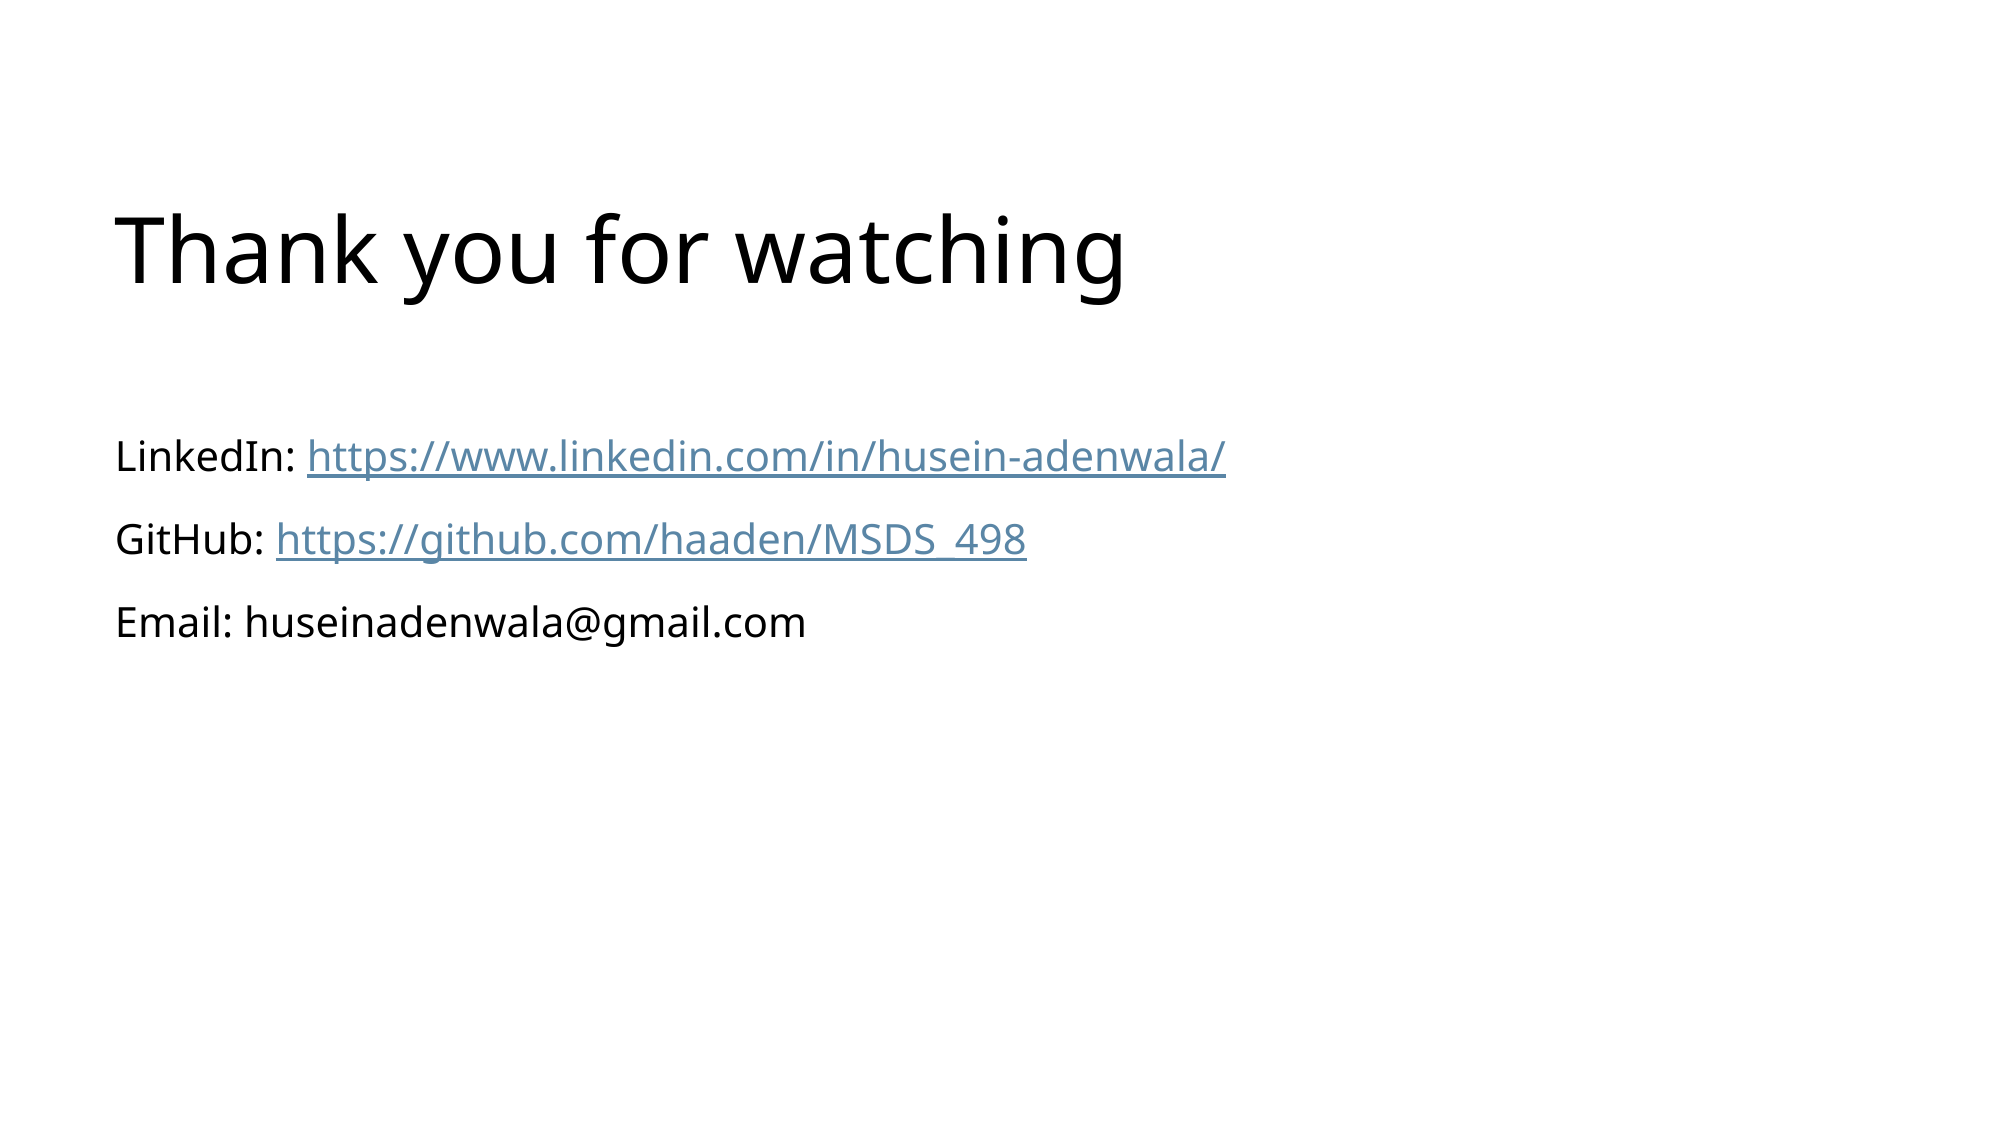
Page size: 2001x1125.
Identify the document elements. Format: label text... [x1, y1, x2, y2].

title Thank you for watching [99, 91, 1900, 309]
list LinkedIn: https://www.linkedin.com/in/husein-adenwala/ GitHub: https://github.com/haaden/MSDS_498 Email: huseinadenwala@gmail.com [99, 345, 1900, 1008]
